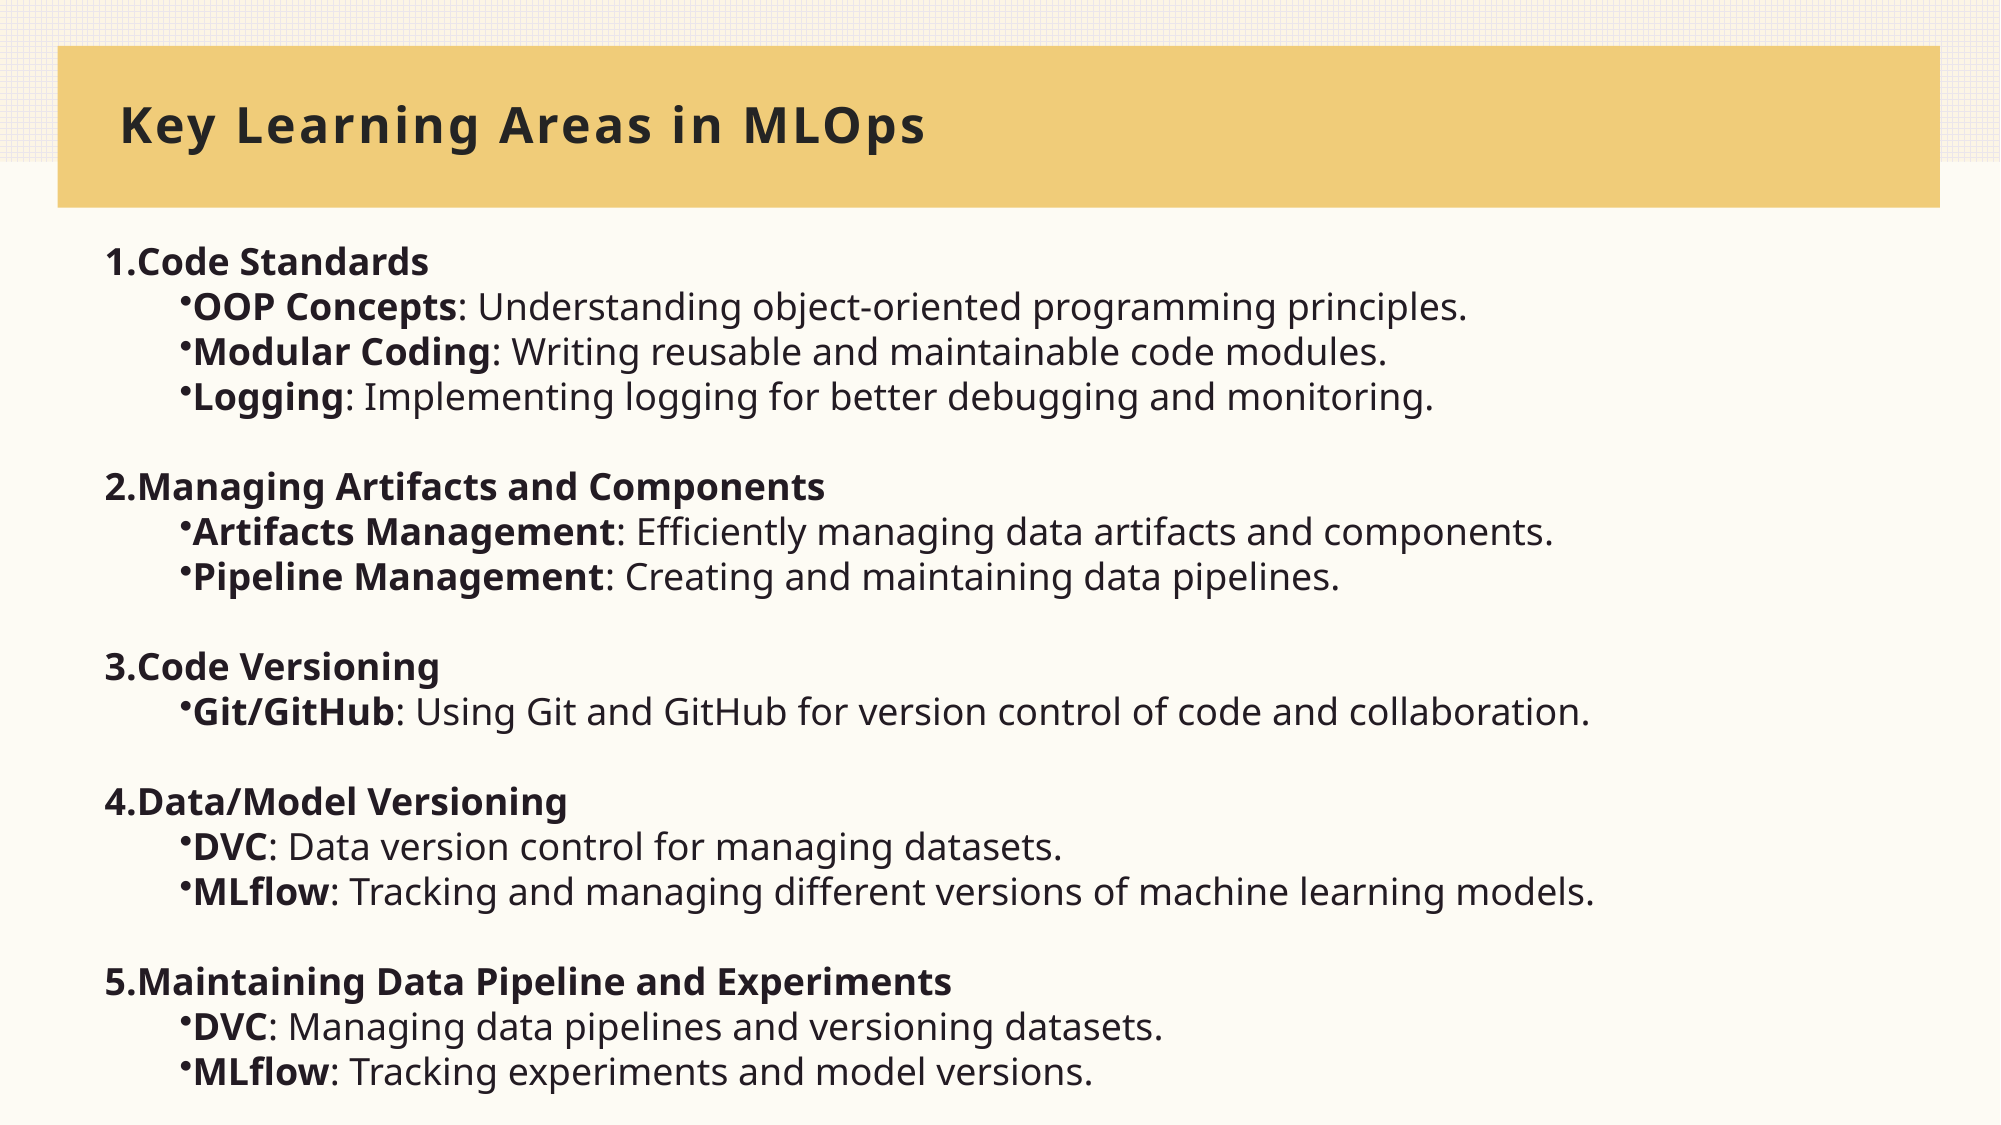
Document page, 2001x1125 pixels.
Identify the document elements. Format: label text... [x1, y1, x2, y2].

title Key Learning Areas in MLOps [104, 79, 1894, 176]
text_box Code Standards OOP Concepts: Understanding object-oriented programming principles. Modular Coding: Writing reusable and maintainable code modules. Logging: Implementing logging for better debugging and monitoring. Managing Artifacts and Components Artifacts Management: Efficiently managing data artifacts and components. Pipeline Management: Creating and maintaining data pipelines. Code Versioning Git/GitHub: Using Git and GitHub for version control of code and collaboration. Data/Model Versioning DVC: Data version control for managing datasets. MLflow: Tracking and managing different versions of machine learning models. Maintaining Data Pipeline and Experiments DVC: Managing data pipelines and versioning datasets. MLflow: Tracking experiments and model versions. [89, 230, 1958, 1101]
